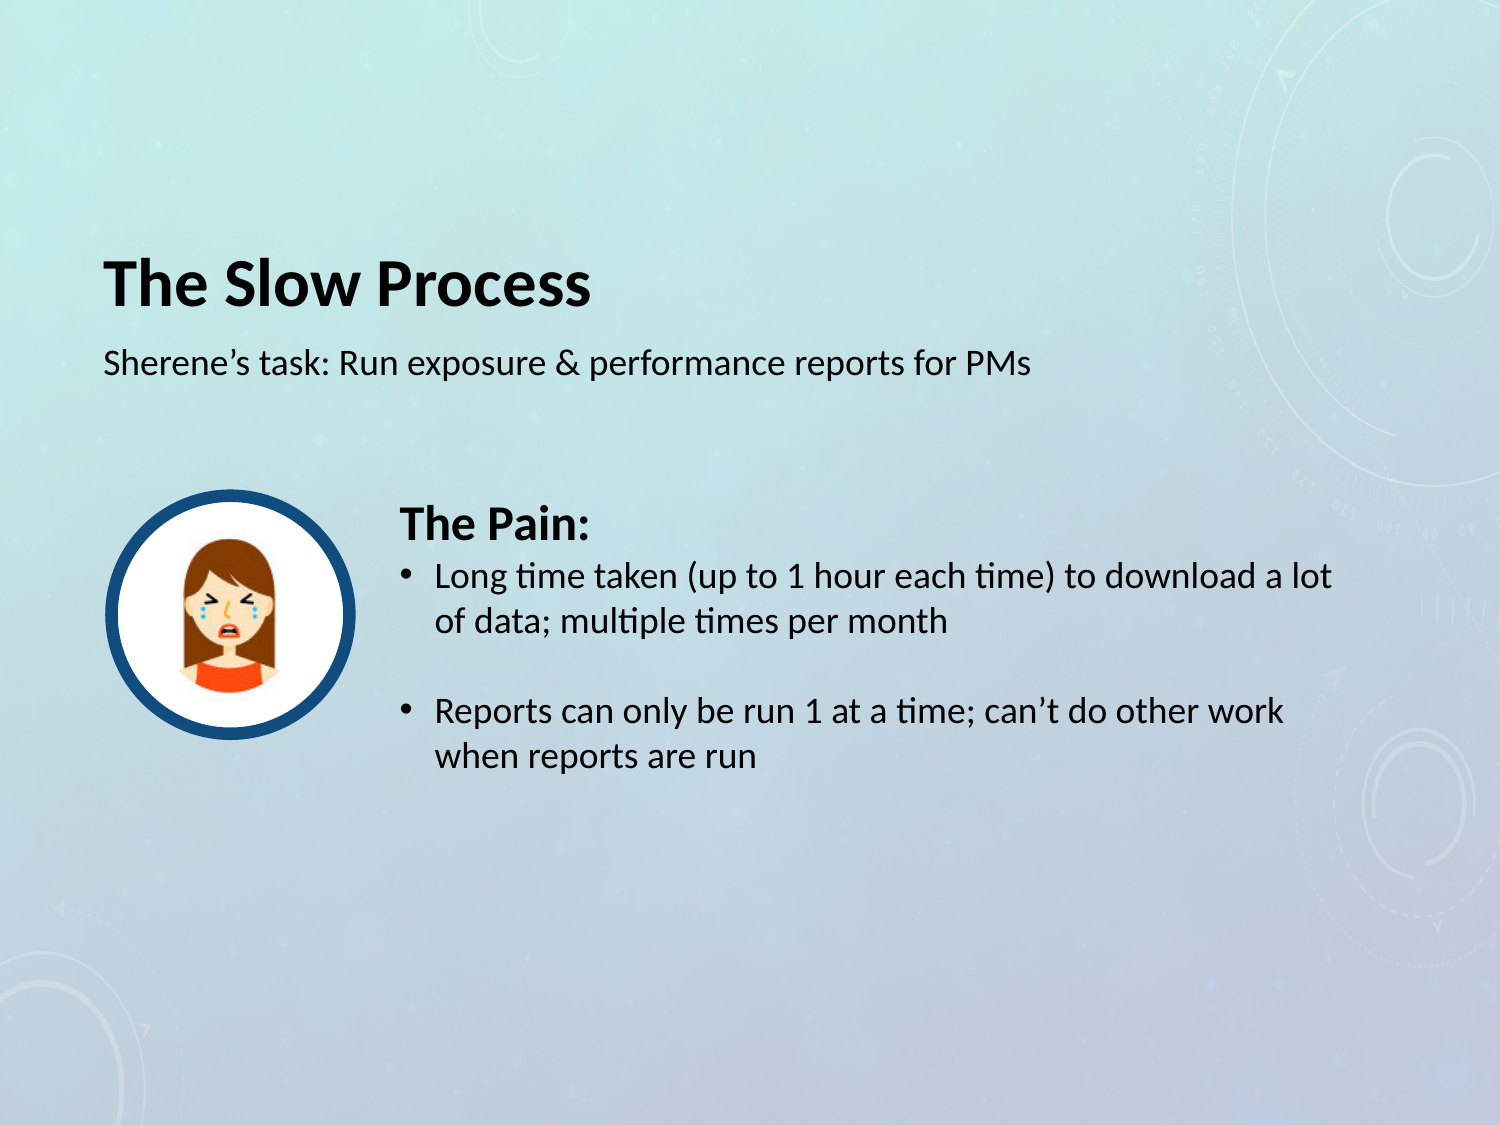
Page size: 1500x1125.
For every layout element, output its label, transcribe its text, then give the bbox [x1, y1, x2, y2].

picture [0, 0, 1500, 1125]
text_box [111, 483, 1386, 833]
text_box Sherene’s task: Run exposure & performance reports for PMs [88, 330, 1089, 390]
text_box The Slow Process [88, 230, 611, 328]
